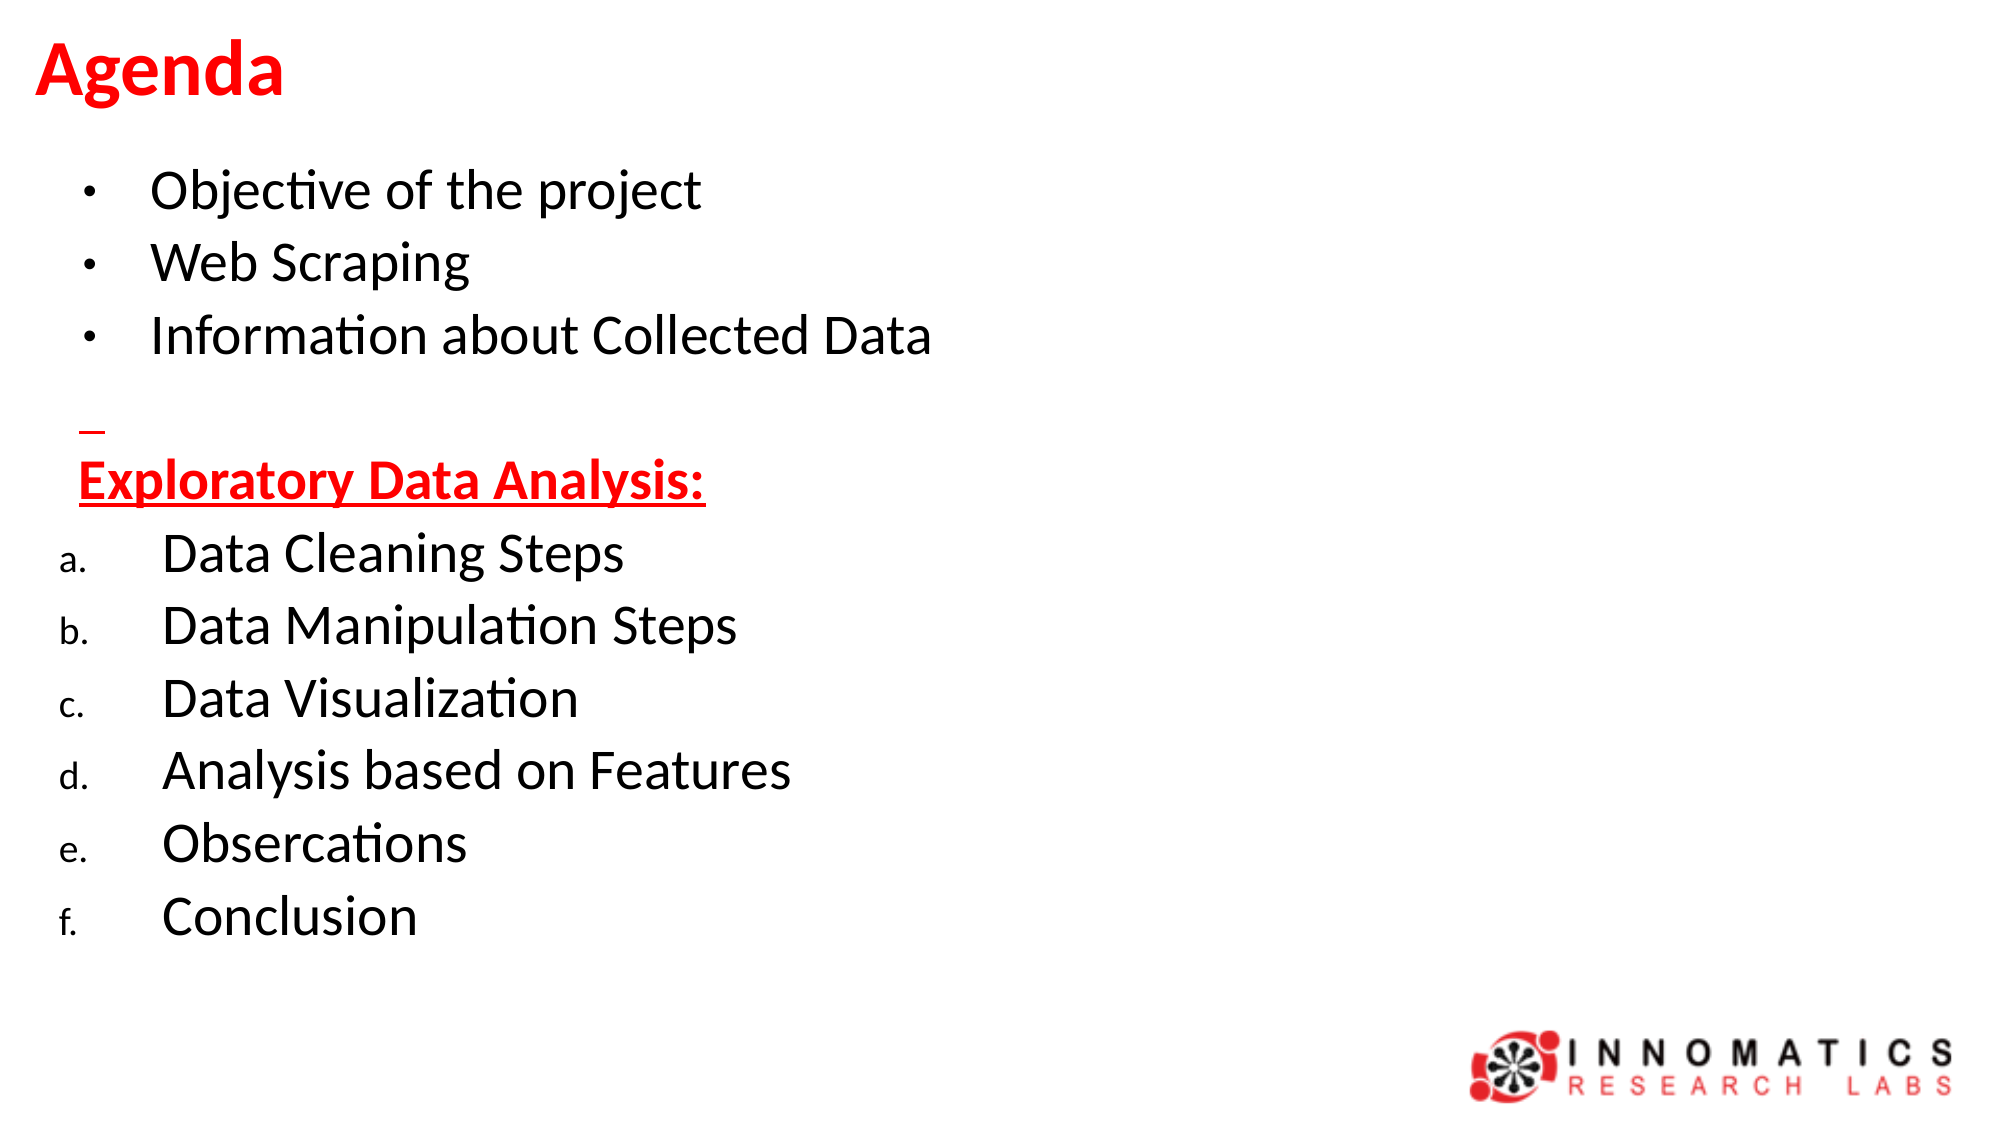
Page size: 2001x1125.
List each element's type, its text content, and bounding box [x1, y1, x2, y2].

picture [1445, 1014, 1975, 1125]
title Agenda [0, 18, 1760, 123]
list Objective of the project Web Scraping Information about Collected Data Exploratory Data Analysis: Data Cleaning Steps Data Manipulation Steps Data Visualization Analysis based on Features Obsercations Conclusion [40, 160, 1800, 960]
